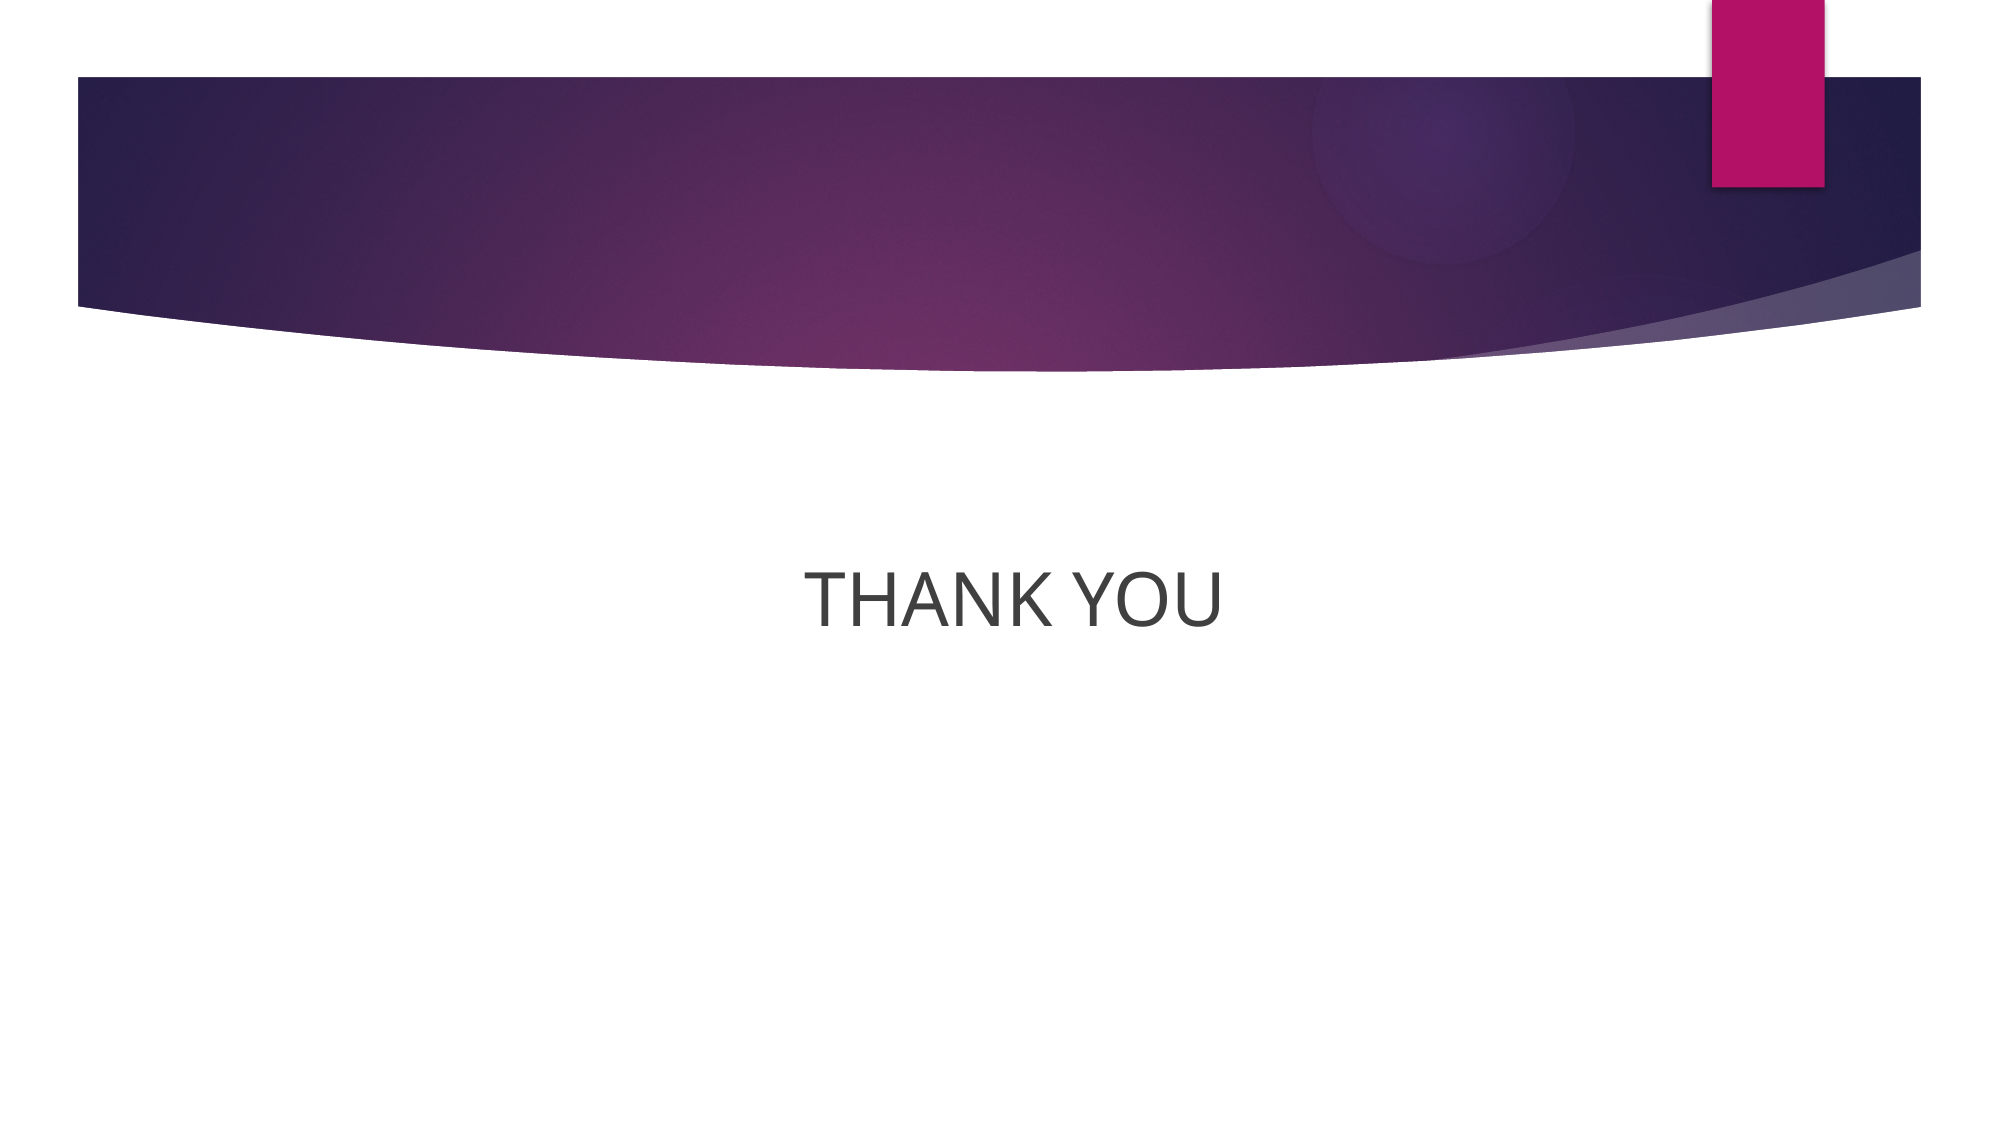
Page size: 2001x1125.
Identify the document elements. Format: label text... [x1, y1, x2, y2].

list THANK YOU [189, 427, 1638, 988]
